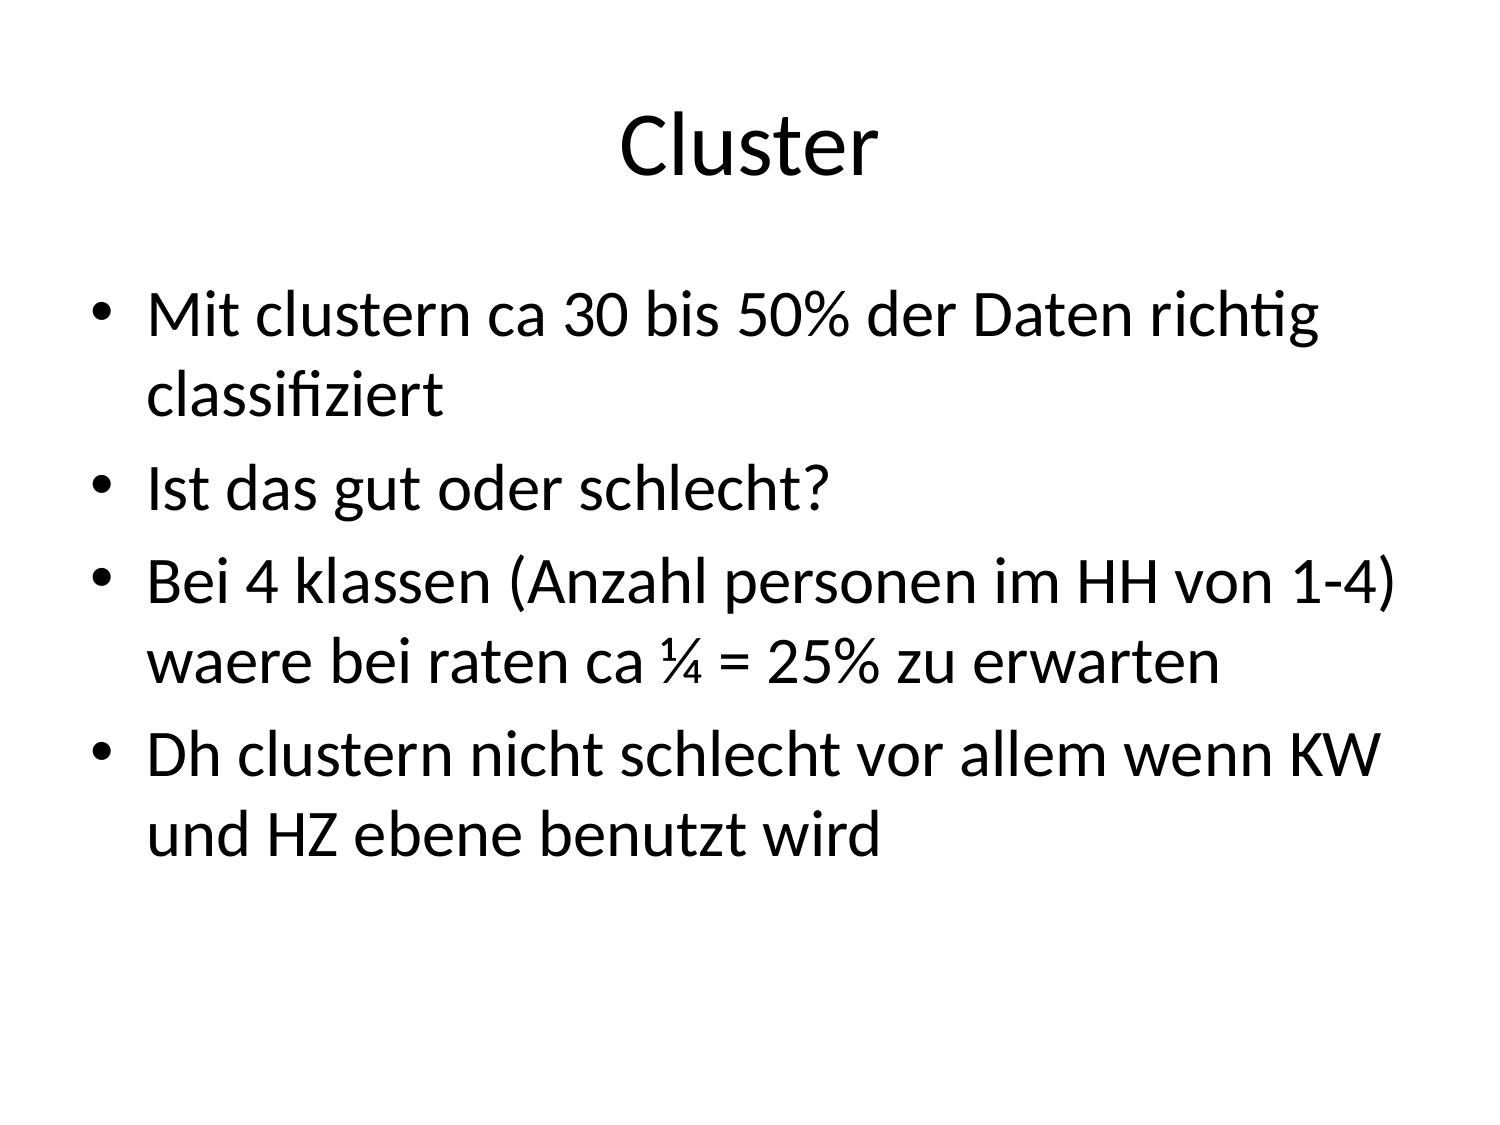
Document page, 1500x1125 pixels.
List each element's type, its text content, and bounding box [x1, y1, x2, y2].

list Mit clustern ca 30 bis 50% der Daten richtig classifiziert Ist das gut oder schlecht? Bei 4 klassen (Anzahl personen im HH von 1-4) waere bei raten ca ¼ = 25% zu erwarten Dh clustern nicht schlecht vor allem wenn KW und HZ ebene benutzt wird [75, 262, 1425, 1005]
title Cluster [75, 45, 1425, 233]
